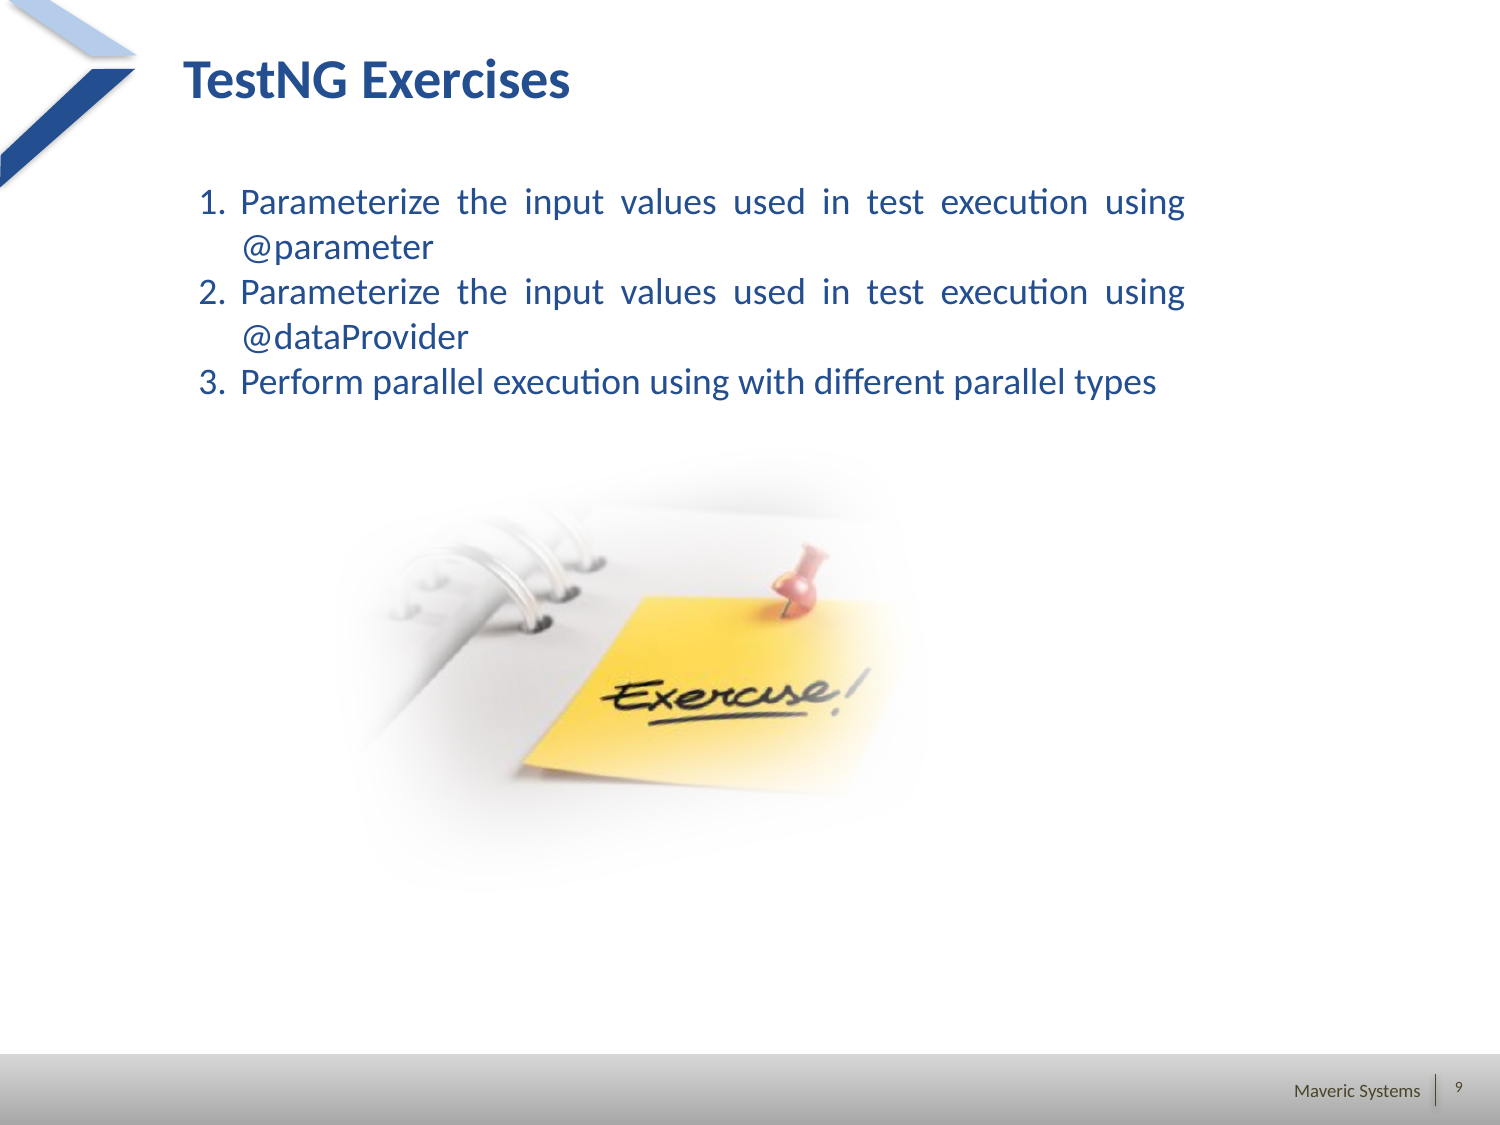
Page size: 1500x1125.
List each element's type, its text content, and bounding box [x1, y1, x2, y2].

title TestNG Exercises [183, 41, 1500, 99]
picture [314, 453, 948, 887]
text_box Parameterize the input values used in test execution using @parameter Parameterize the input values used in test execution using @dataProvider Perform parallel execution using with different parallel types [183, 169, 1202, 410]
